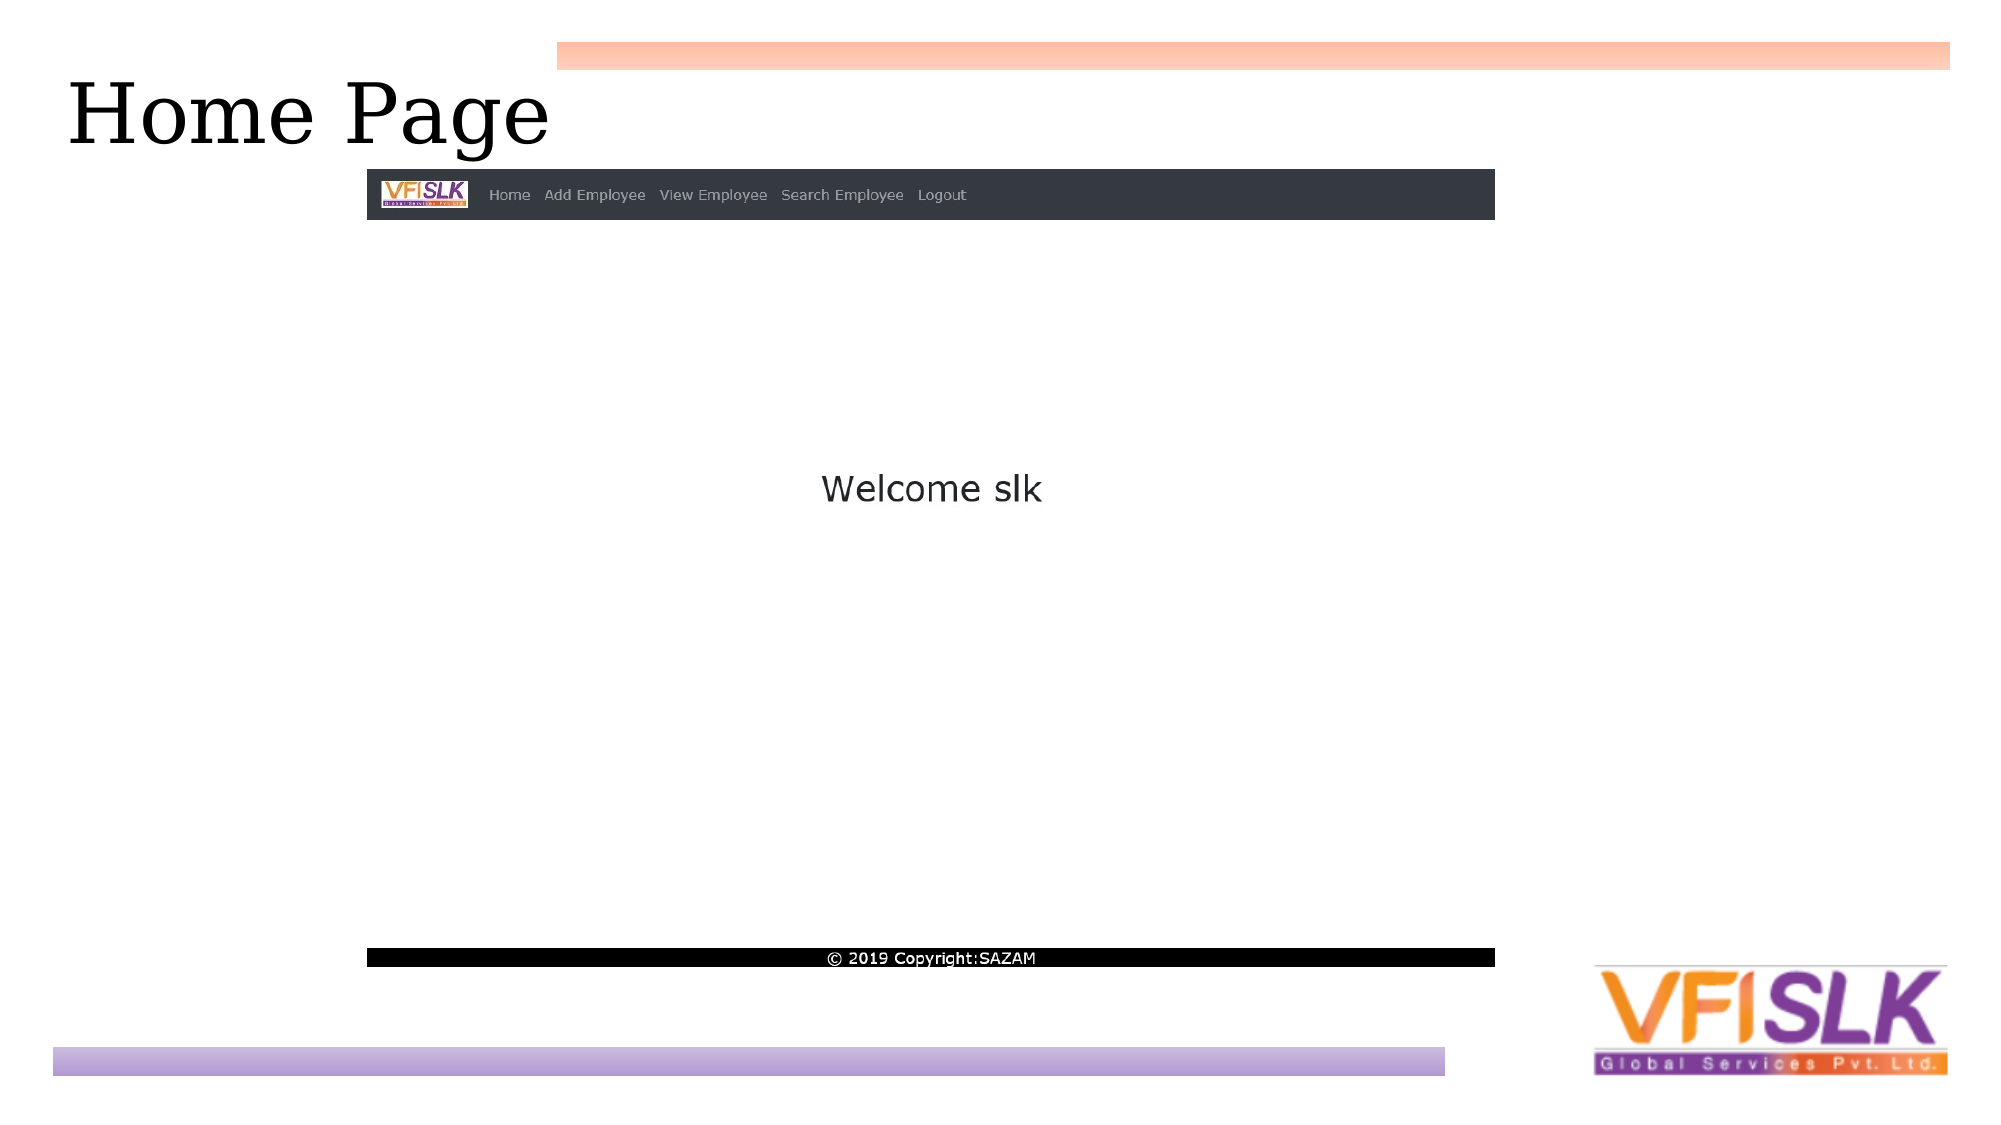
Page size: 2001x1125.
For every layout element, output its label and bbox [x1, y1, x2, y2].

text_box [51, 40, 1951, 1077]
picture [367, 169, 1496, 968]
